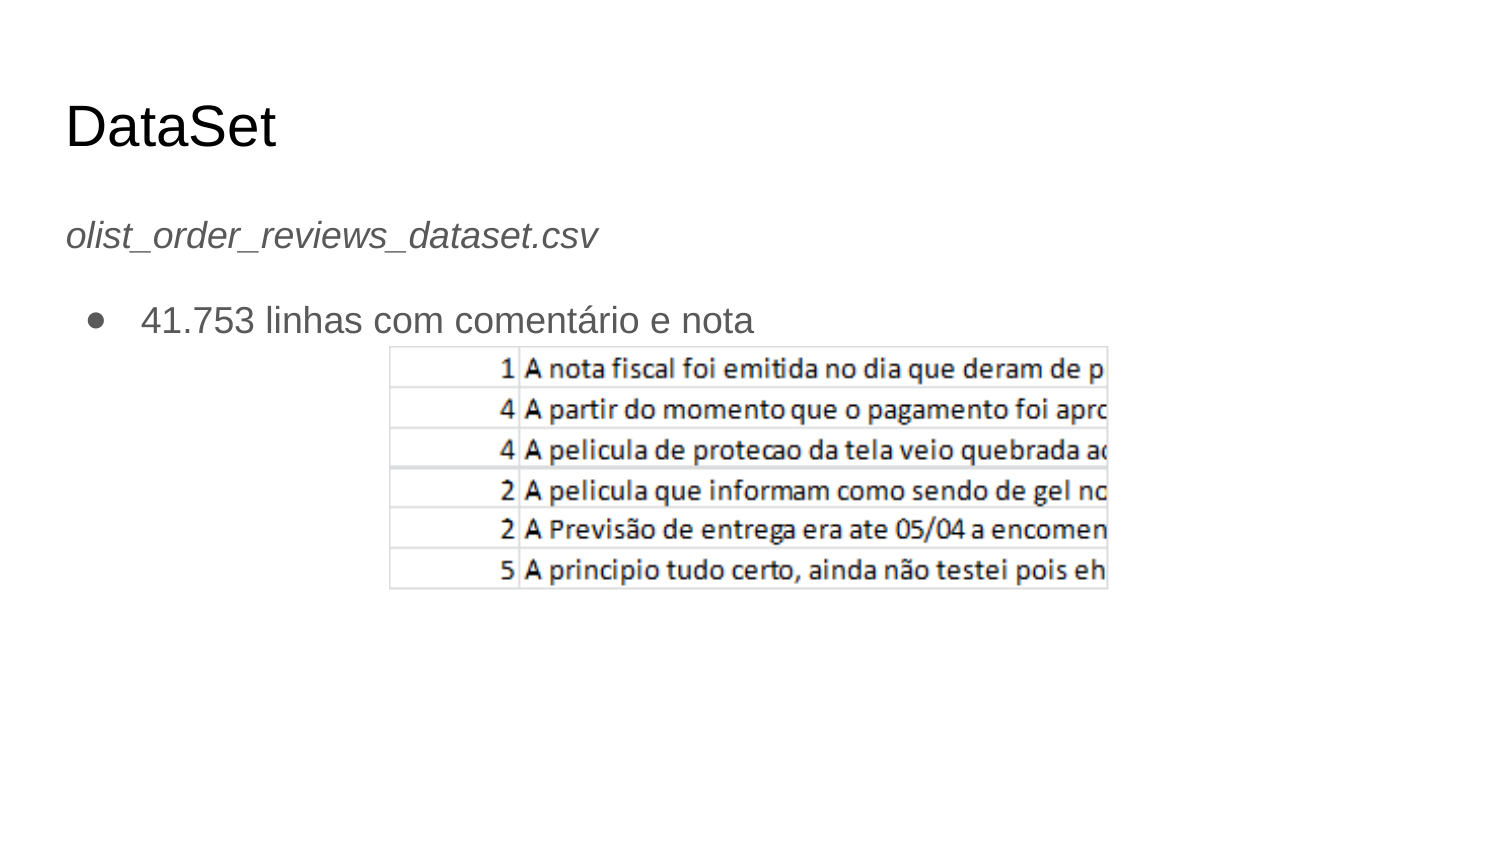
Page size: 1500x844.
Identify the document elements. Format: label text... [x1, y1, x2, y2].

text_box DataSet [51, 72, 1449, 167]
text_box olist_order_reviews_dataset.csv 41.753 linhas com comentário e nota [51, 189, 1449, 750]
picture [389, 346, 1111, 592]
